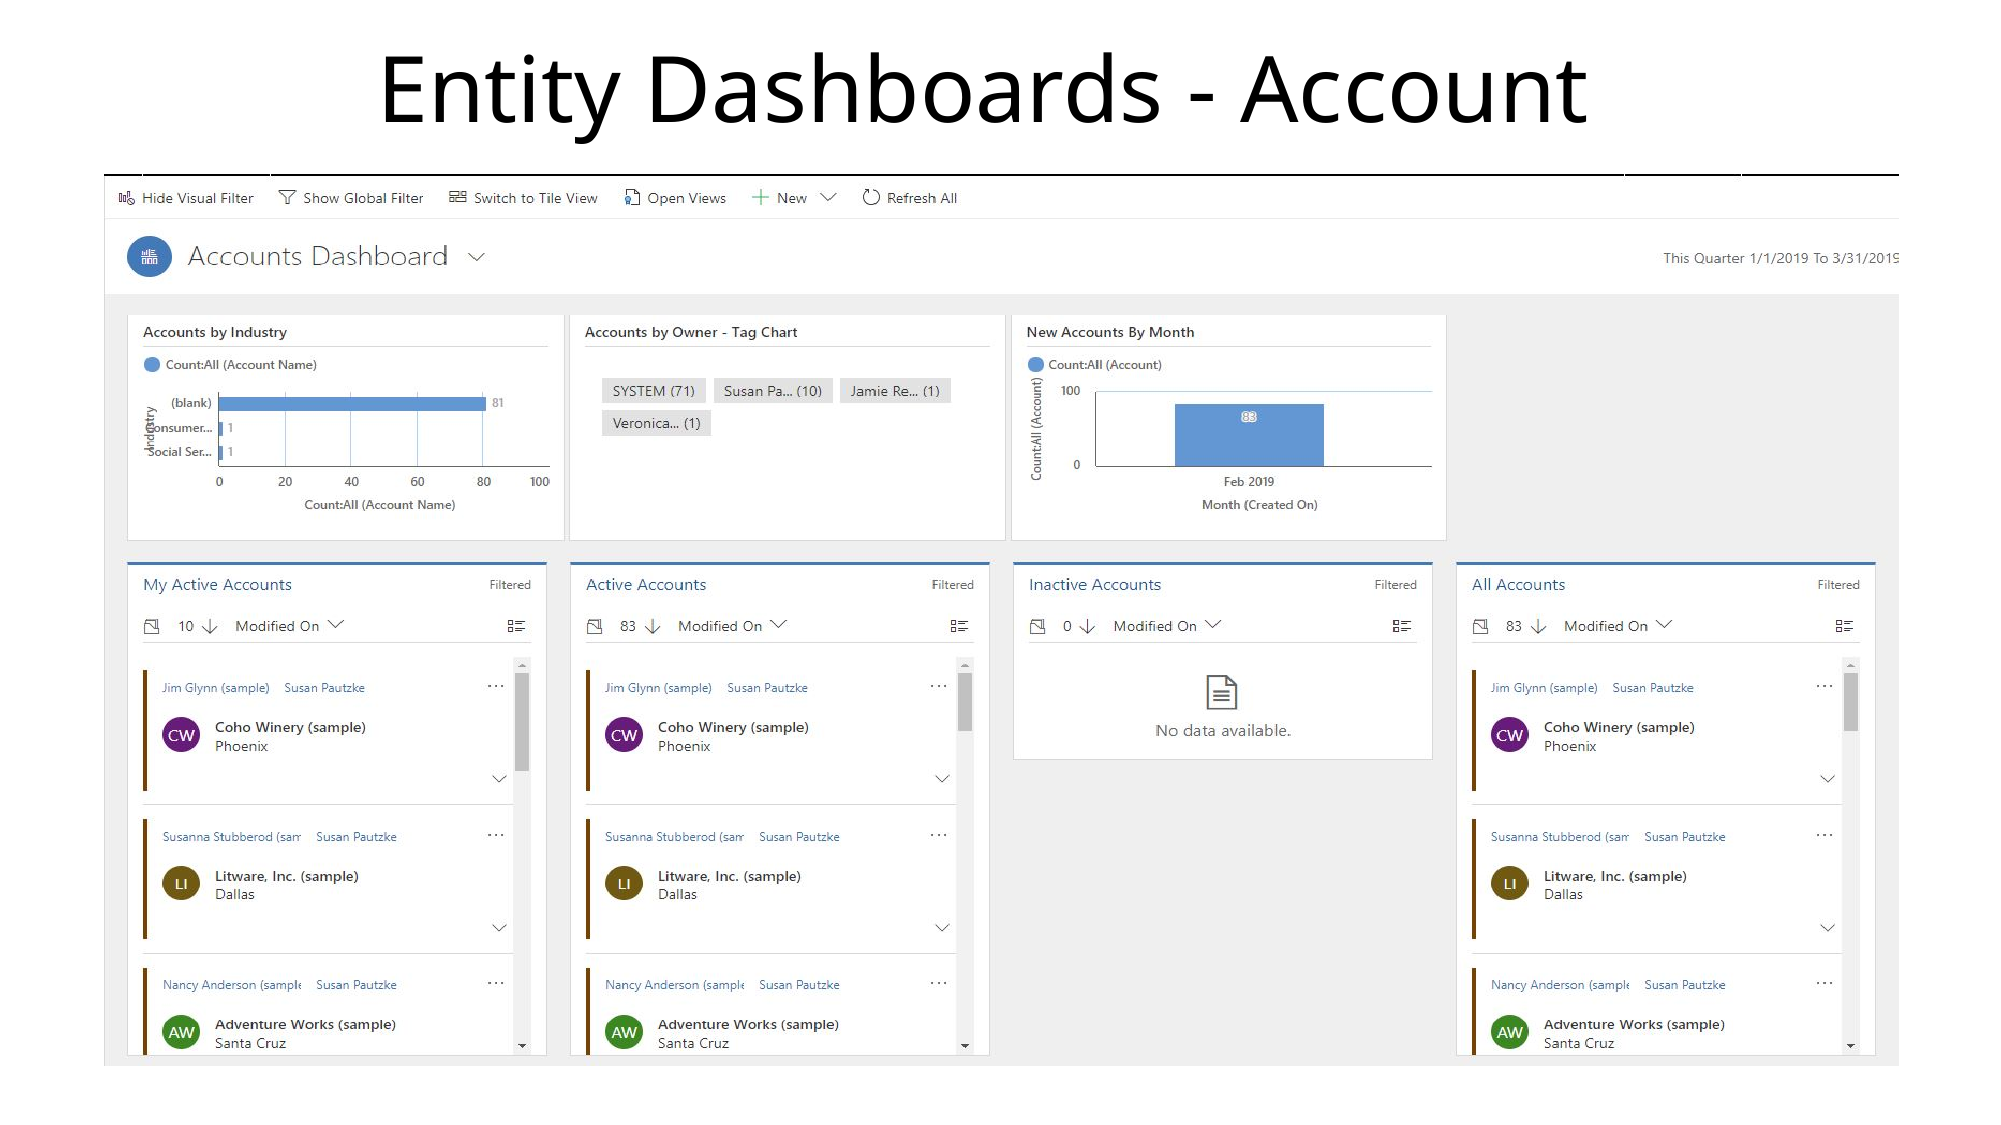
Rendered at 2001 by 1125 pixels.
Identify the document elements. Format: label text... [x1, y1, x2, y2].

title Entity Dashboards - Account [104, 33, 1863, 152]
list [104, 174, 1899, 1066]
